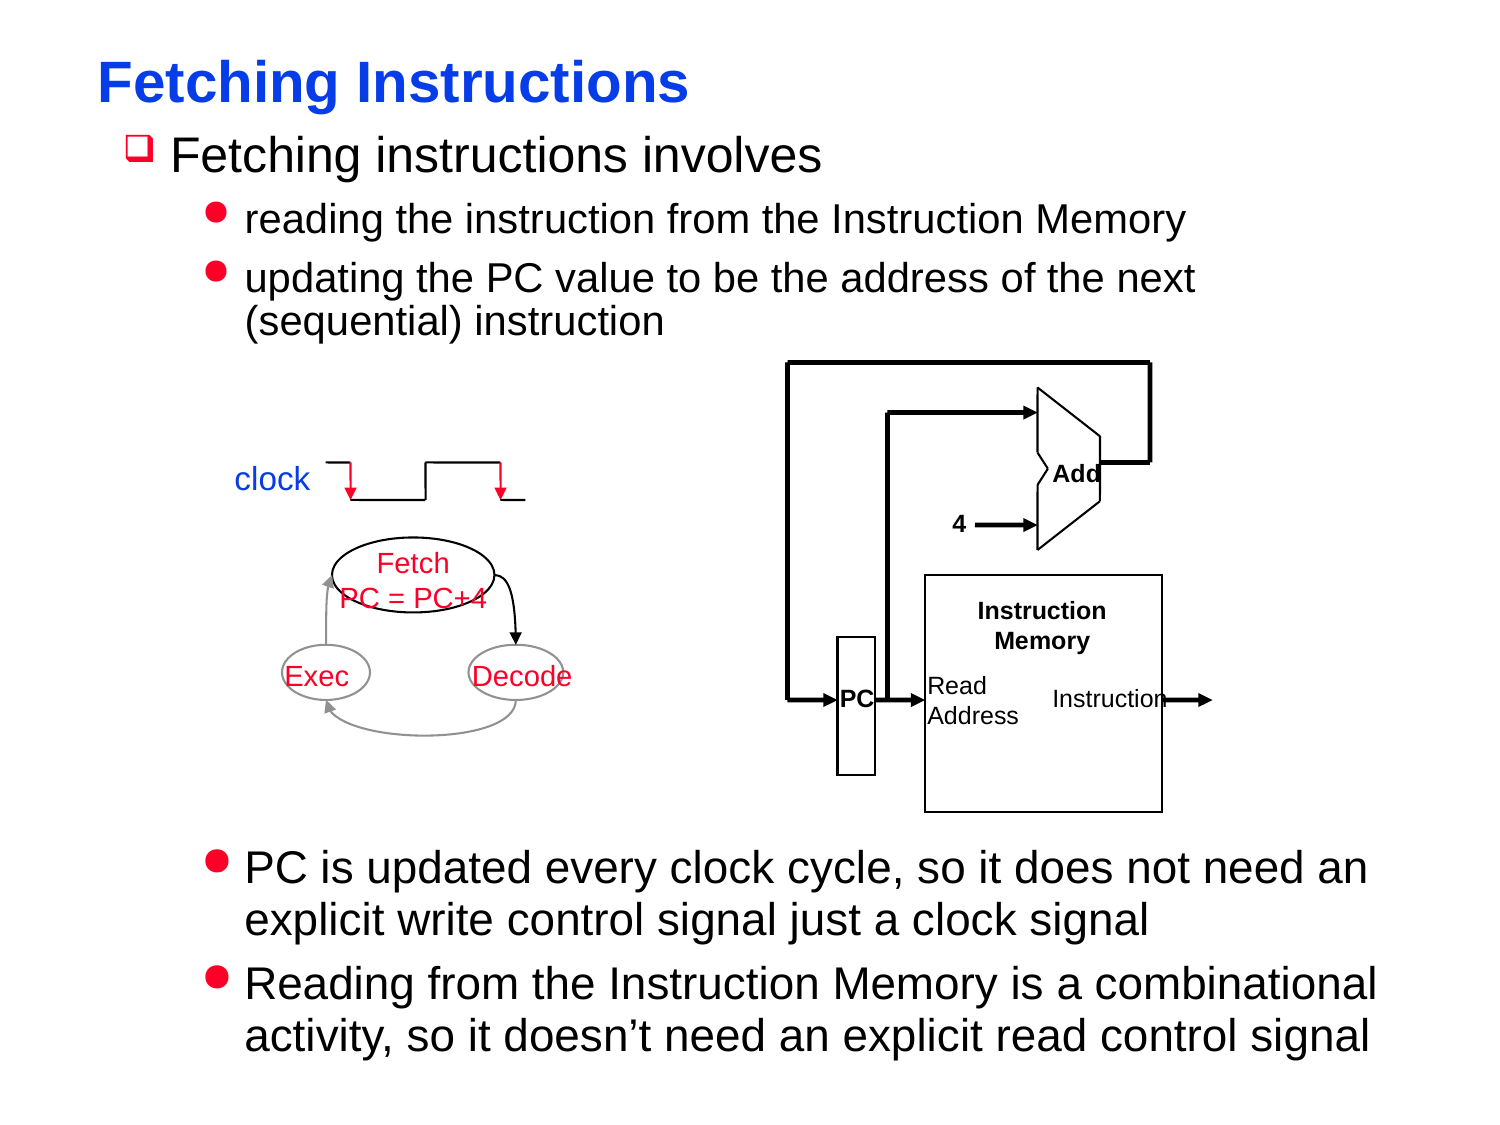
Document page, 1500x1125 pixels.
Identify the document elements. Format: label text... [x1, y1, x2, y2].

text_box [787, 362, 1213, 813]
list Fetching instructions involves reading the instruction from the Instruction Memory updating the PC value to be the address of the next (sequential) instruction [111, 124, 1401, 380]
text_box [269, 537, 588, 701]
text_box PC is updated every clock cycle, so it does not need an explicit write control signal just a clock signal Reading from the Instruction Memory is a combinational activity, so it doesn’t need an explicit read control signal [112, 837, 1400, 1067]
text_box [219, 449, 526, 506]
title Fetching Instructions [86, 49, 1426, 120]
